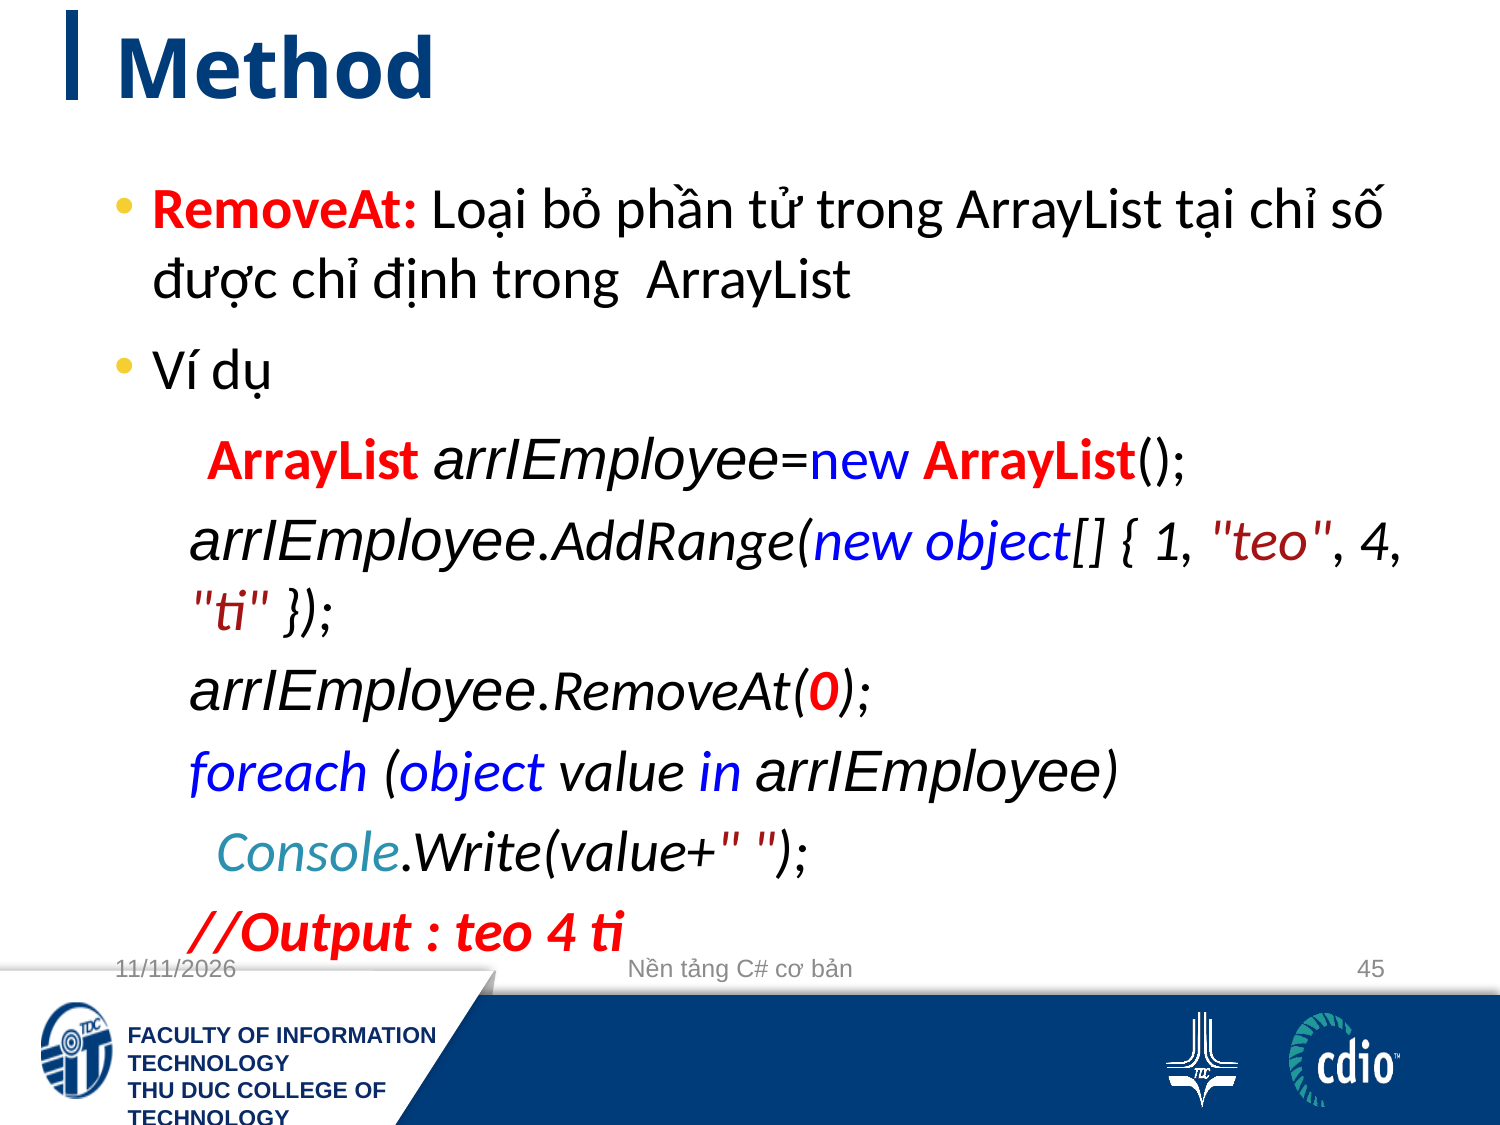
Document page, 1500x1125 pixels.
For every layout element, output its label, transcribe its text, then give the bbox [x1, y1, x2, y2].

picture [1166, 1012, 1238, 1109]
picture [41, 1001, 340, 1099]
picture [202, 1090, 209, 1096]
picture [163, 1090, 170, 1096]
slide_number 45 [1062, 937, 1400, 998]
footer Nền tảng C# cơ bản [487, 937, 994, 998]
title Method [99, 5, 1394, 138]
list RemoveAt: Loại bỏ phần tử trong ArrayList tại chỉ số được chỉ định trong ArrayList Ví dụ ArrayList arrIEmployee=new ArrayList(); arrIEmployee.AddRange(new object[] { 1, "teo", 4, "ti" }); arrIEmployee.RemoveAt(0); foreach (object value in arrIEmployee) Console.Write(value+" "); //Output : teo 4 ti [99, 162, 1450, 882]
picture [1289, 1013, 1400, 1107]
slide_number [99, 937, 438, 998]
picture [257, 1090, 266, 1096]
picture [318, 1090, 327, 1096]
